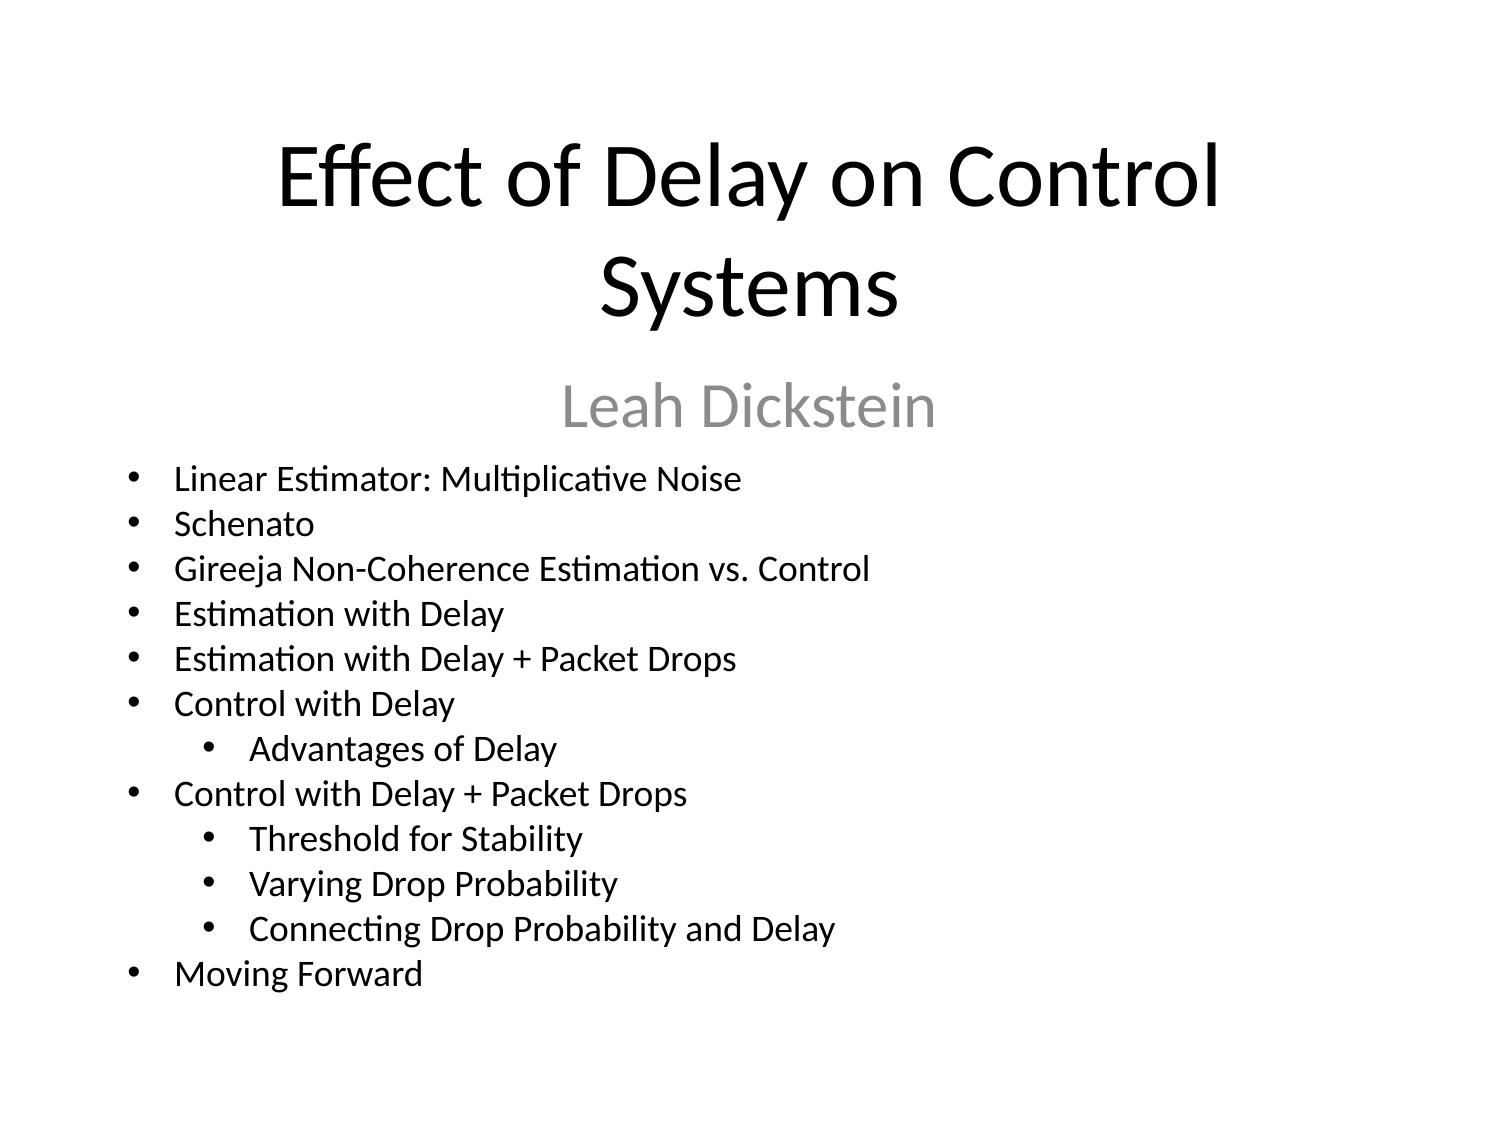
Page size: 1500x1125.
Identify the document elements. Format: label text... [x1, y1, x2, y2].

title Effect of Delay on Control Systems [112, 104, 1388, 346]
subtitle Leah Dickstein [225, 354, 1275, 446]
text_box Linear Estimator: Multiplicative Noise Schenato Gireeja Non-Coherence Estimation vs. Control Estimation with Delay Estimation with Delay + Packet Drops Control with Delay Advantages of Delay Control with Delay + Packet Drops Threshold for Stability Varying Drop Probability Connecting Drop Probability and Delay Moving Forward [112, 446, 1388, 1047]
